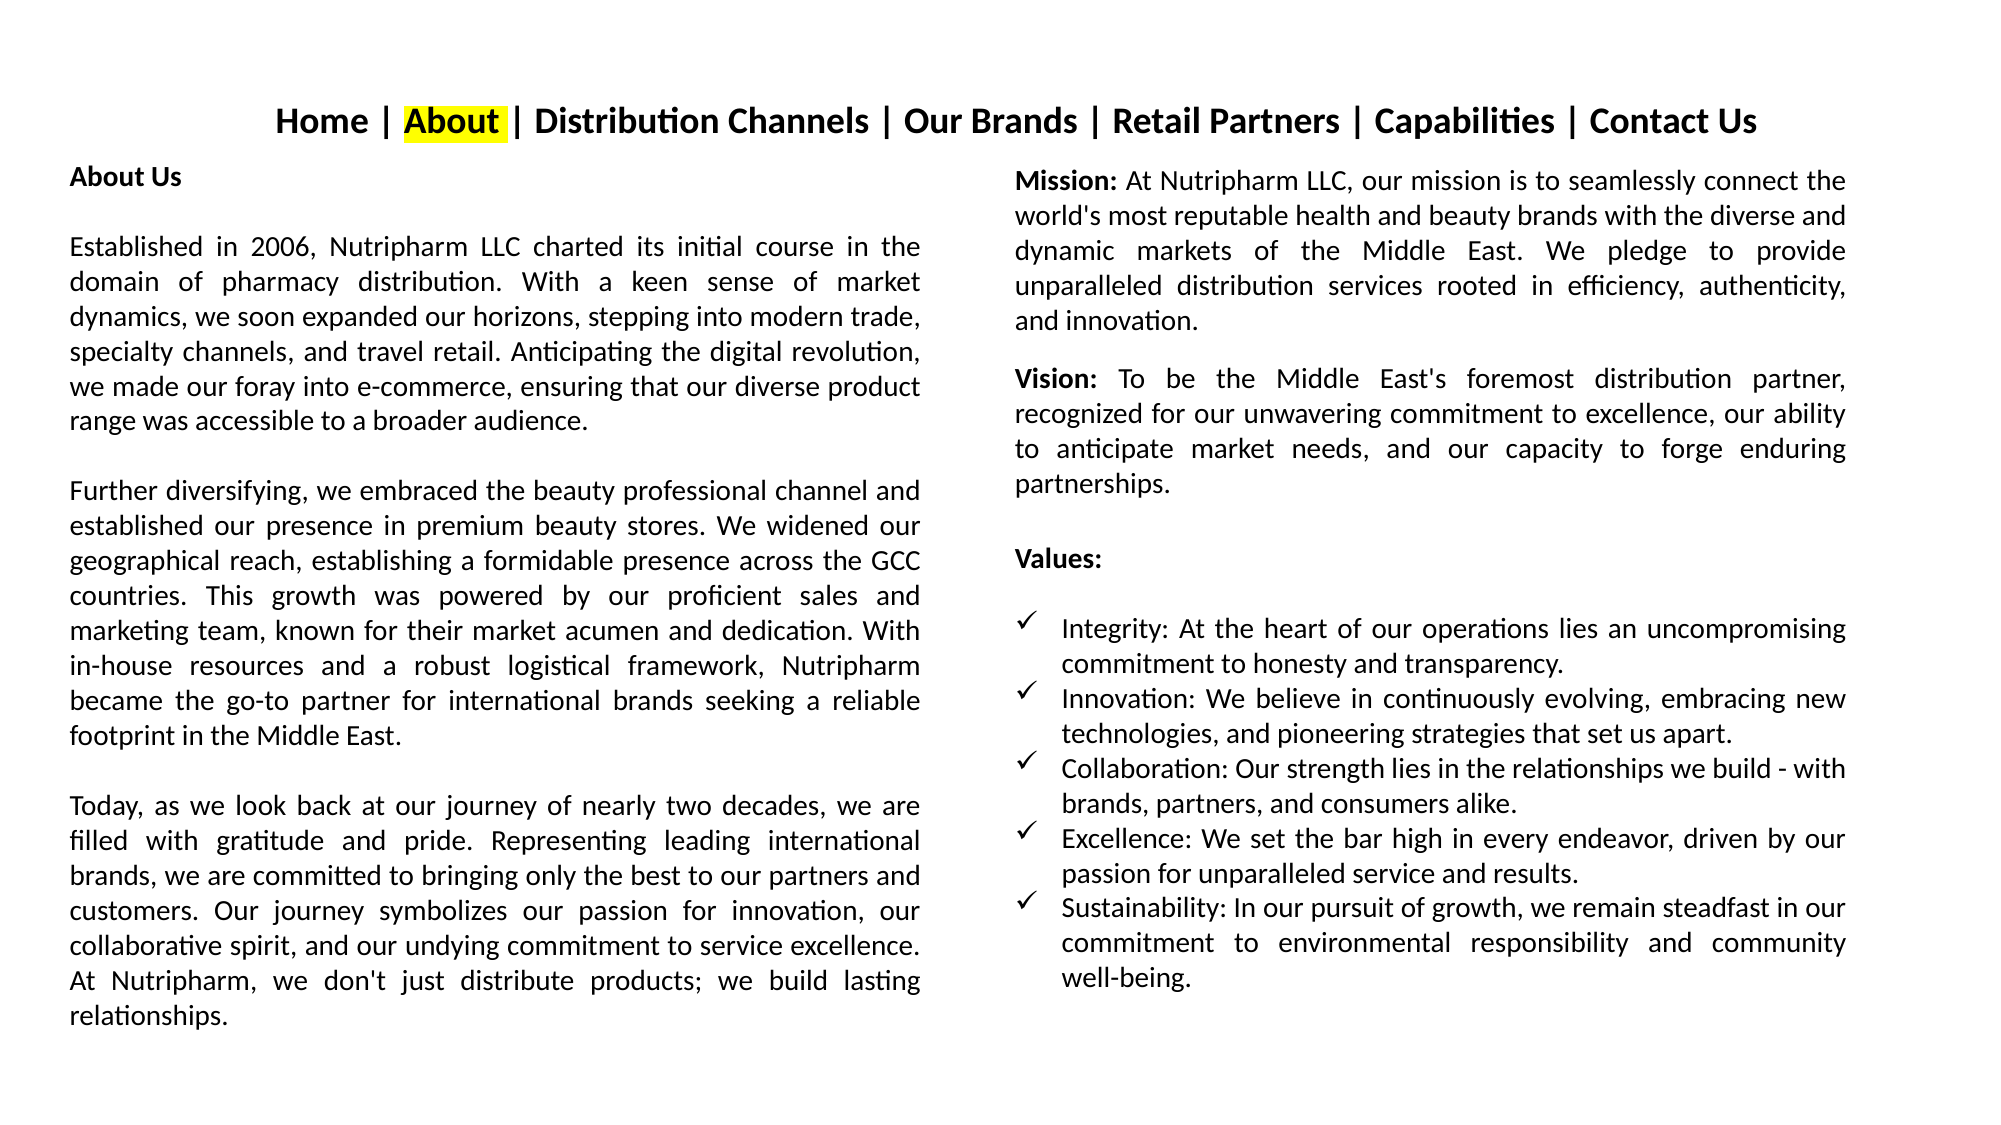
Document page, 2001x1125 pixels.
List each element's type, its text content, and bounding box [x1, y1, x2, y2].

text_box Vision: To be the Middle East's foremost distribution partner, recognized for our unwavering commitment to excellence, our ability to anticipate market needs, and our capacity to forge enduring partnerships. [999, 352, 1862, 507]
text_box Home | About | Distribution Channels | Our Brands | Retail Partners | Capabilities | Contact Us [72, 89, 1963, 149]
text_box Values: Integrity: At the heart of our operations lies an uncompromising commitment to honesty and transparency. Innovation: We believe in continuously evolving, embracing new technologies, and pioneering strategies that set us apart. Collaboration: Our strength lies in the relationships we build - with brands, partners, and consumers alike. Excellence: We set the bar high in every endeavor, driven by our passion for unparalleled service and results. Sustainability: In our pursuit of growth, we remain steadfast in our commitment to environmental responsibility and community well-being. [999, 531, 1862, 1002]
text_box Mission: At Nutripharm LLC, our mission is to seamlessly connect the world's most reputable health and beauty brands with the diverse and dynamic markets of the Middle East. We pledge to provide unparalleled distribution services rooted in efficiency, authenticity, and innovation. [999, 153, 1862, 344]
text_box About Us Established in 2006, Nutripharm LLC charted its initial course in the domain of pharmacy distribution. With a keen sense of market dynamics, we soon expanded our horizons, stepping into modern trade, specialty channels, and travel retail. Anticipating the digital revolution, we made our foray into e-commerce, ensuring that our diverse product range was accessible to a broader audience. Further diversifying, we embraced the beauty professional channel and established our presence in premium beauty stores. We widened our geographical reach, establishing a formidable presence across the GCC countries. This growth was powered by our proficient sales and marketing team, known for their market acumen and dedication. With in-house resources and a robust logistical framework, Nutripharm became the go-to partner for international brands seeking a reliable footprint in the Middle East. Today, as we look back at our journey of nearly two decades, we are filled with gratitude and pride. Representing leading international brands, we are committed to bringing only the best to our partners and customers. Our journey symbolizes our passion for innovation, our collaborative spirit, and our undying commitment to service excellence. At Nutripharm, we don't just distribute products; we build lasting relationships. [54, 149, 937, 1125]
